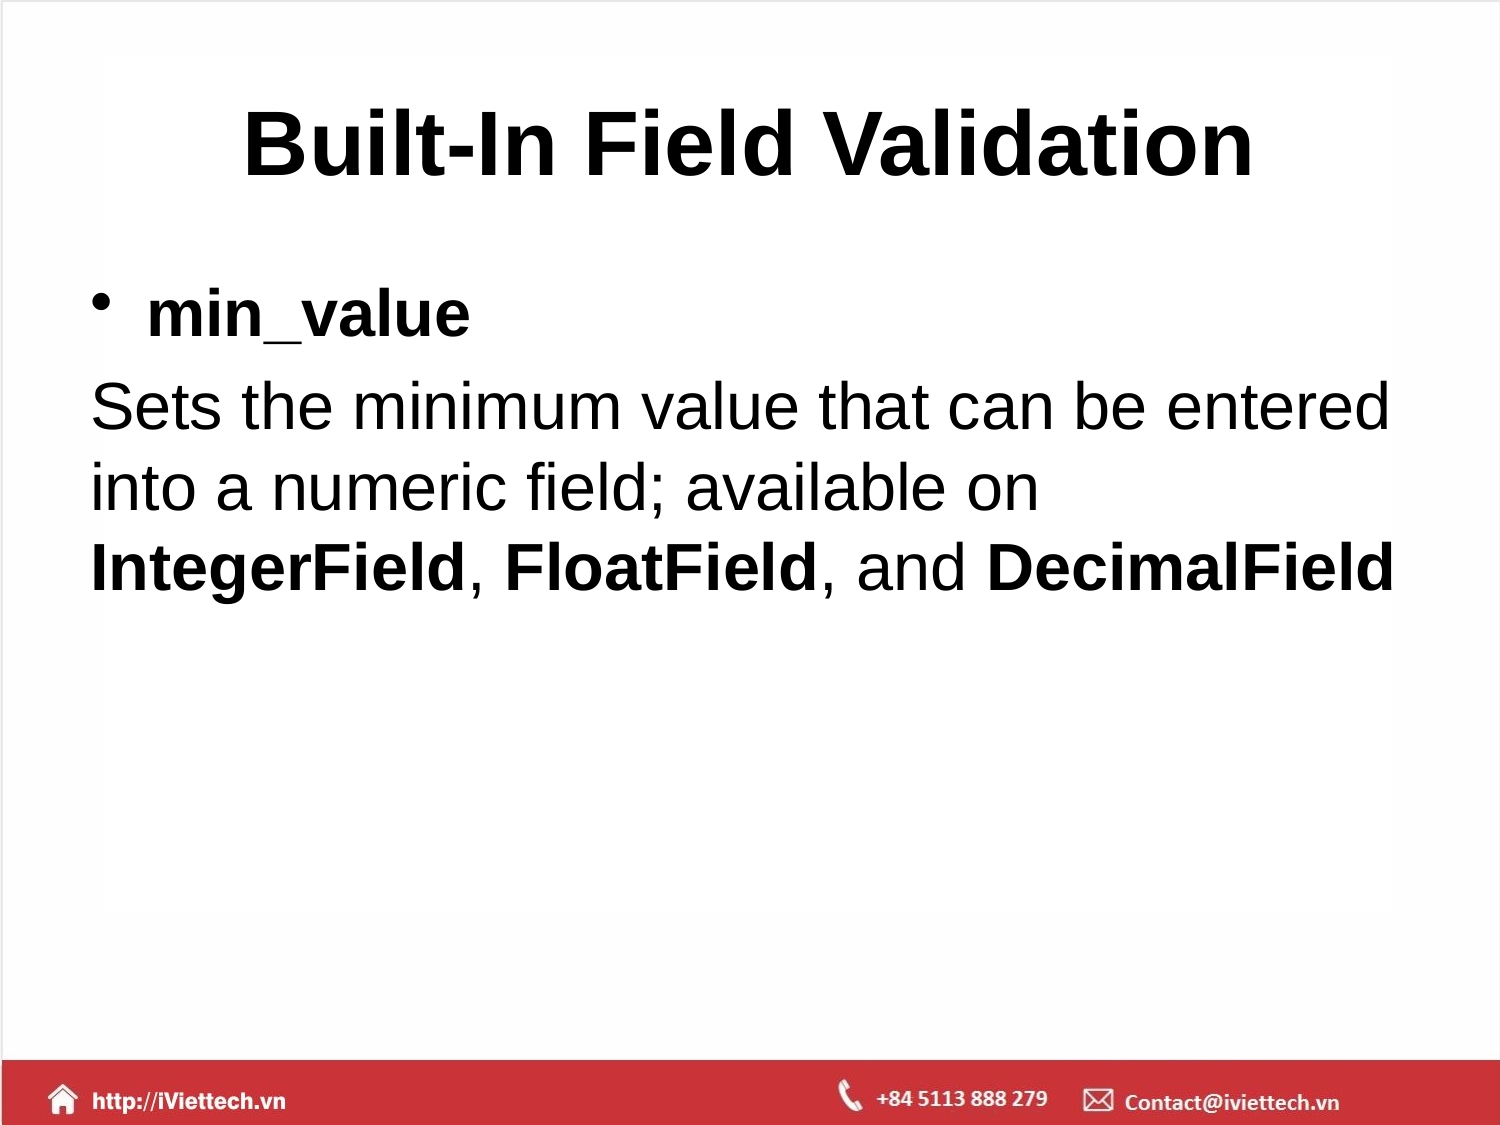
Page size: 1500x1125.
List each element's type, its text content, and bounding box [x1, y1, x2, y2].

picture [0, 0, 1500, 1125]
list min_value Sets the minimum value that can be entered into a numeric field; available on IntegerField, FloatField, and DecimalField [74, 262, 1426, 1006]
title Built-In Field Validation [74, 44, 1426, 233]
